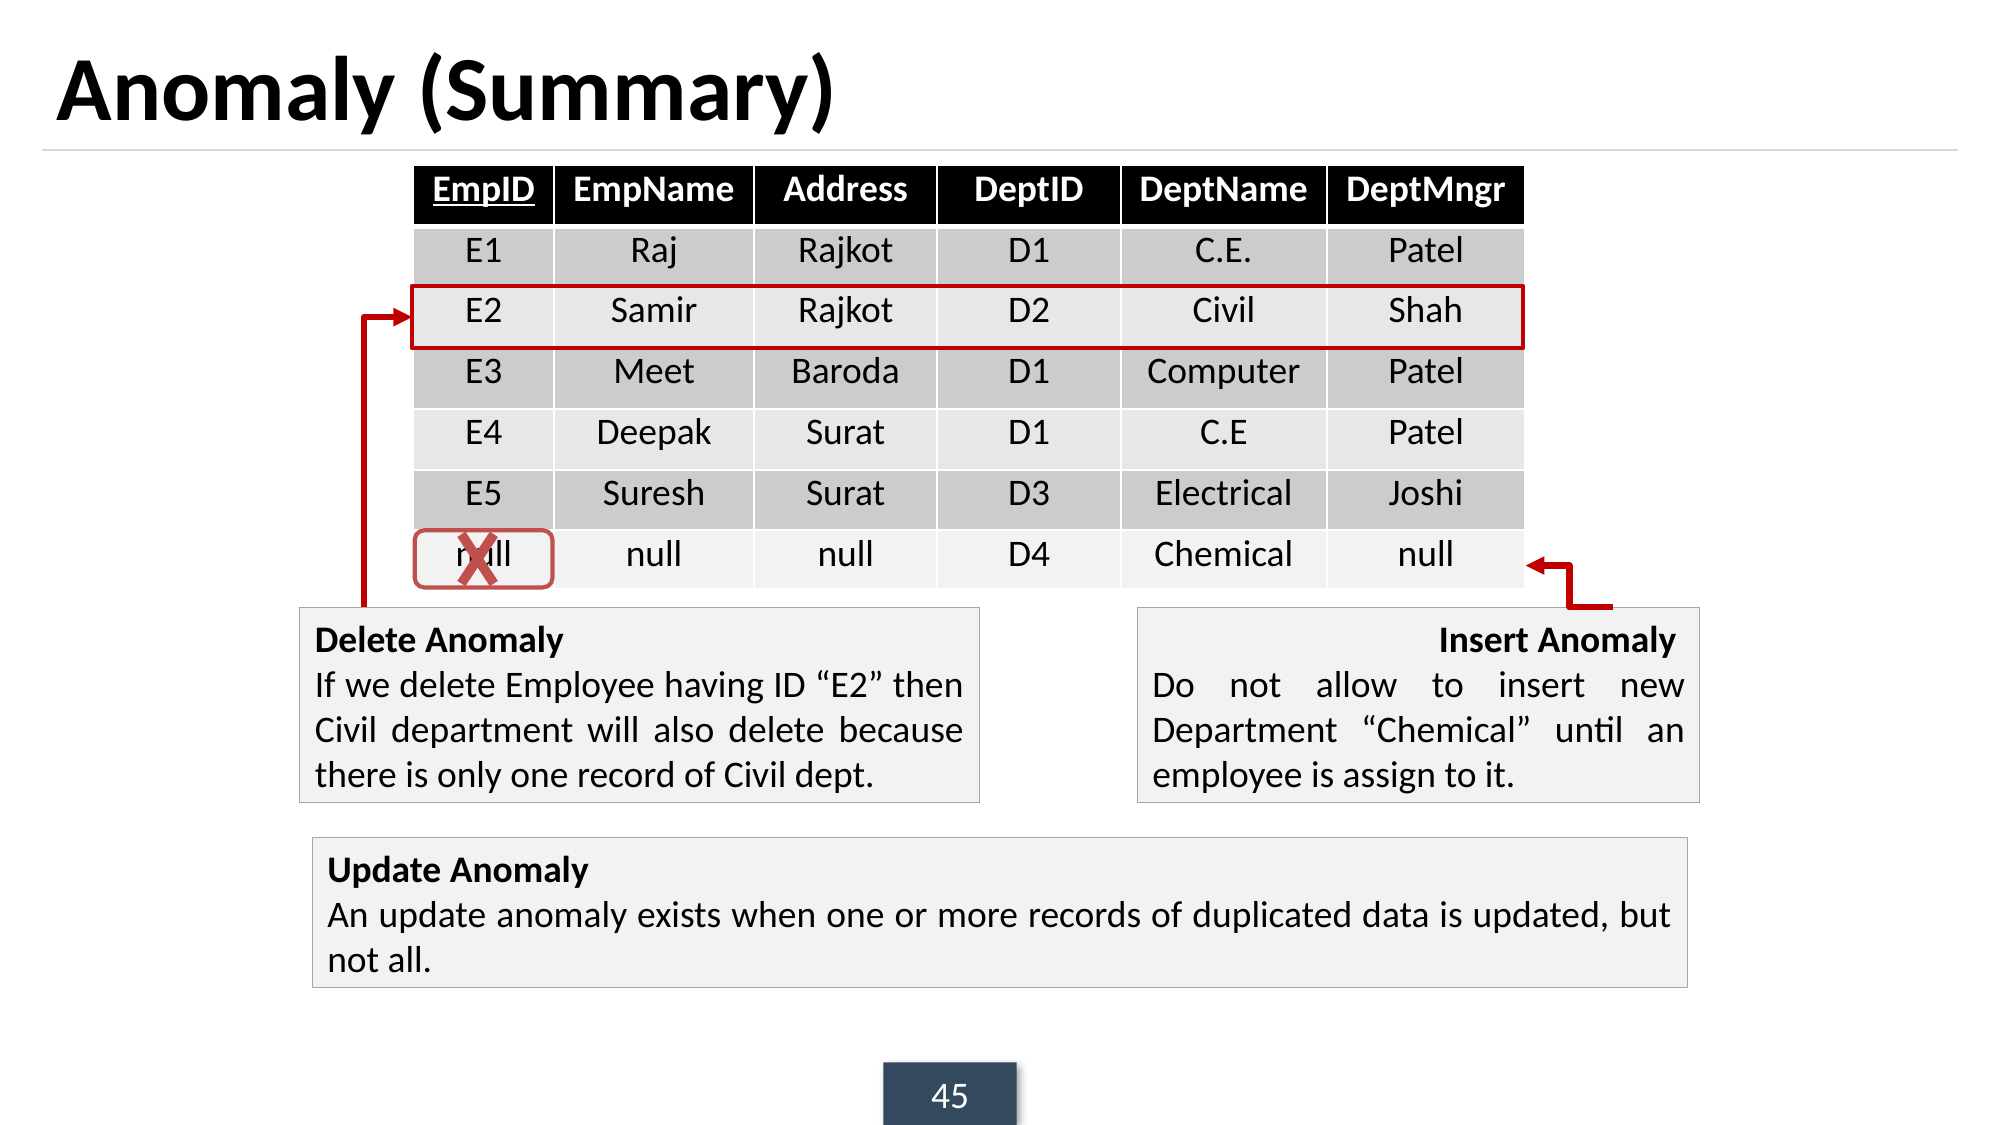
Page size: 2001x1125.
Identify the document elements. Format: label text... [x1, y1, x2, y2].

table_cell C.E. [1122, 229, 1326, 284]
text_box Insert Anomaly Do not allow to insert new Department “Chemical” until an employee is assign to it. [1137, 607, 1700, 803]
table_cell E5 [414, 471, 553, 529]
title Anomaly (Summary) [41, 17, 1959, 150]
text_box [412, 528, 555, 590]
table_header null [755, 531, 936, 588]
table_header EmpName [555, 166, 753, 224]
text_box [242, 437, 534, 487]
table_cell Meet [555, 350, 753, 408]
text_box [410, 284, 1525, 350]
table_cell Patel [1328, 410, 1524, 469]
table_cell Electrical [1122, 471, 1326, 529]
table_cell Deepak [555, 410, 753, 469]
table_cell Patel [1328, 350, 1524, 408]
table_cell D1 [938, 229, 1120, 284]
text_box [1525, 565, 1614, 608]
text_box Delete Anomaly If we delete Employee having ID “E2” then Civil department will also delete because there is only one record of Civil dept. [299, 607, 980, 803]
table_cell E4 [414, 410, 553, 469]
table_header Chemical [1122, 531, 1326, 588]
table_cell Patel [1328, 229, 1524, 284]
table_header DeptName [1122, 166, 1326, 224]
table_header null [555, 531, 753, 588]
table_cell Surat [755, 471, 936, 529]
table_cell Rajkot [755, 229, 936, 284]
table_header DeptID [938, 166, 1120, 224]
text_box [455, 529, 500, 589]
table_cell D1 [938, 410, 1120, 469]
table_cell D1 [938, 350, 1120, 408]
table_cell Surat [755, 410, 936, 469]
table_cell C.E [1122, 410, 1326, 469]
table_cell Computer [1122, 350, 1326, 408]
table_cell Suresh [555, 471, 753, 529]
table_cell E3 [414, 350, 553, 408]
table_header Address [755, 166, 936, 224]
table_cell Baroda [755, 350, 936, 408]
table_cell E1 [414, 229, 553, 284]
table_header EmpID [414, 166, 553, 224]
table_cell D3 [938, 471, 1120, 529]
table_header DeptMngr [1328, 166, 1524, 224]
table_cell Joshi [1328, 471, 1524, 529]
table_cell Raj [555, 229, 753, 284]
text_box Update Anomaly An update anomaly exists when one or more records of duplicated data is updated, but not all. [312, 837, 1688, 988]
table_header D4 [938, 531, 1120, 588]
table_header null [1328, 531, 1524, 588]
